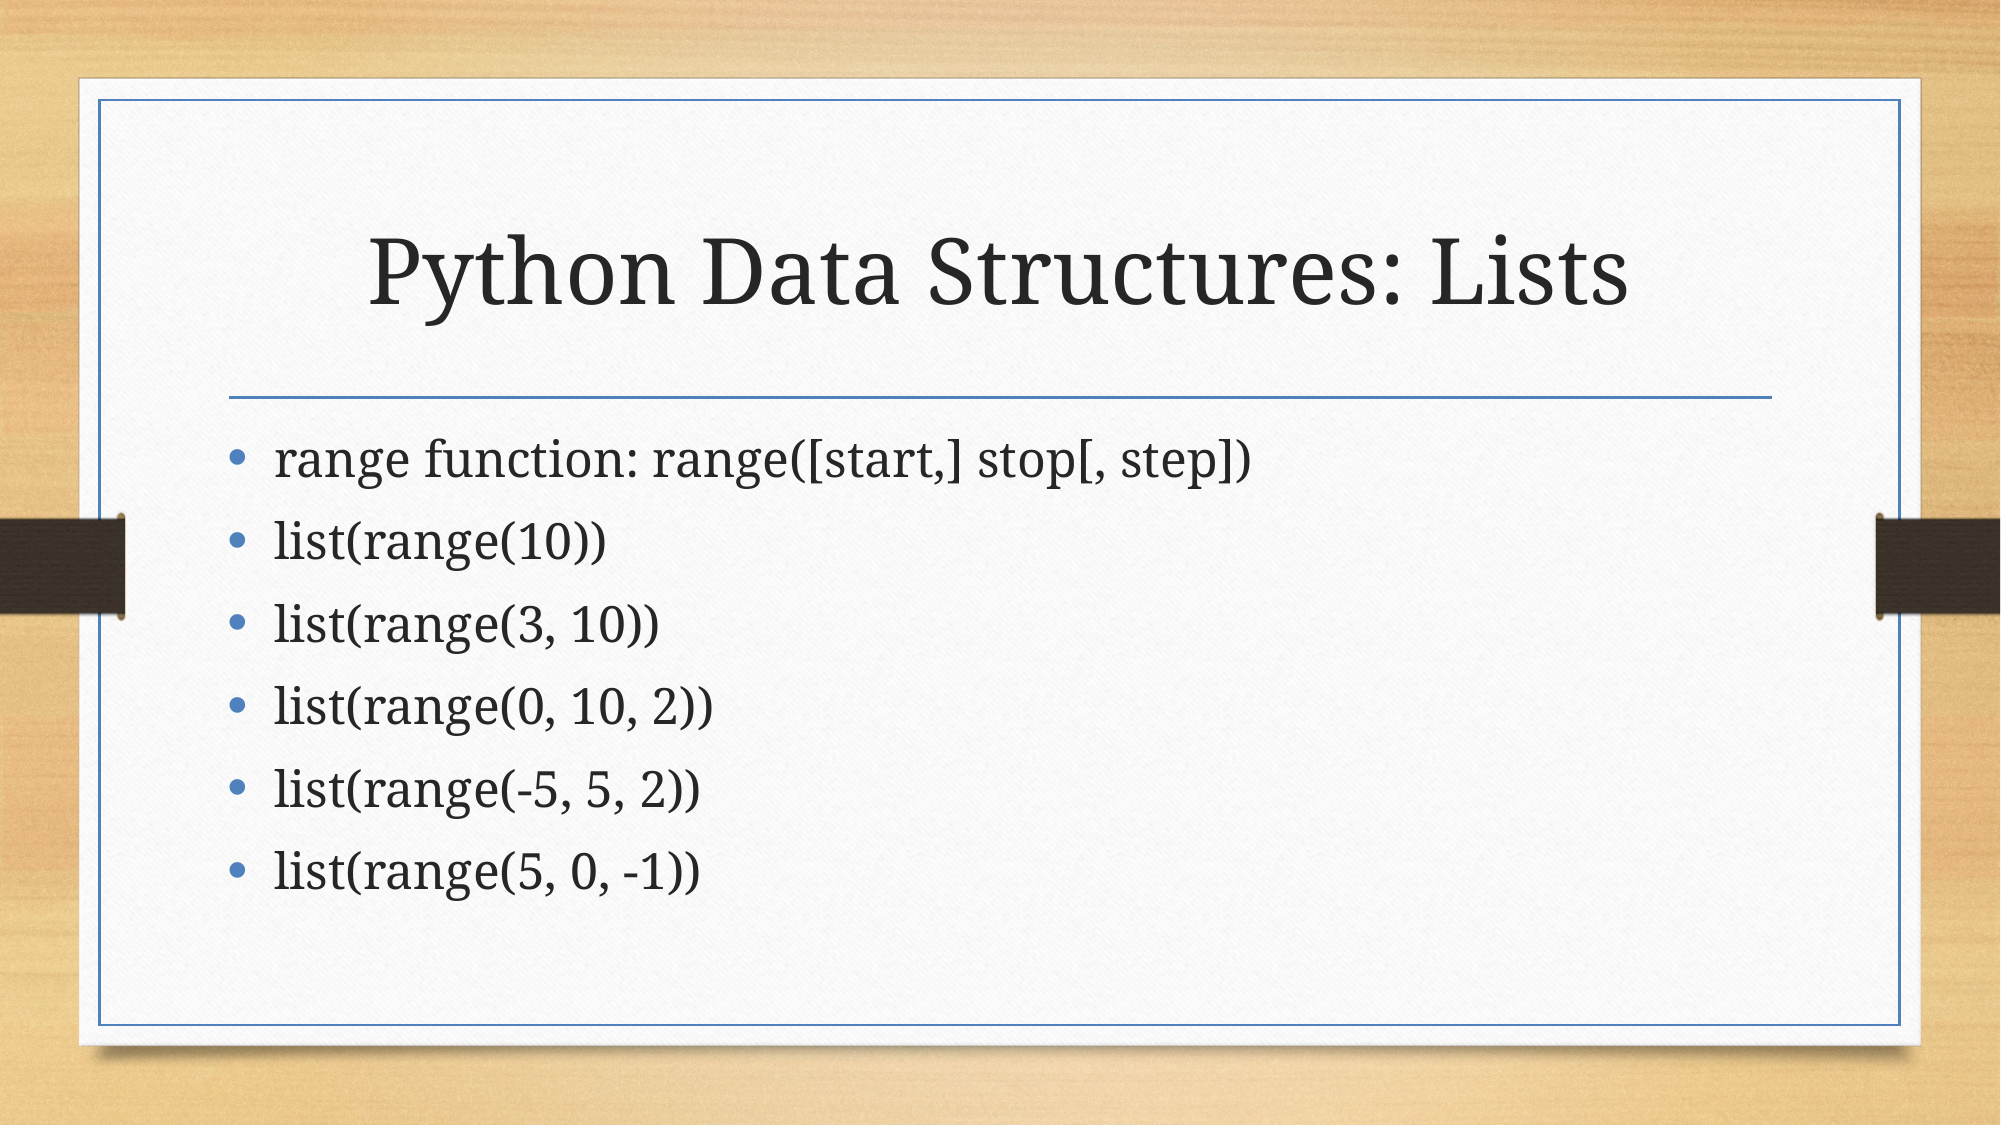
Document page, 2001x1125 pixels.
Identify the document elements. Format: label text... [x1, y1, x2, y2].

list range function: range([start,] stop[, step]) list(range(10)) list(range(3, 10)) list(range(0, 10, 2)) list(range(-5, 5, 2)) list(range(5, 0, -1)) [212, 419, 1788, 964]
title Python Data Structures: Lists [212, 161, 1788, 375]
picture [0, 0, 2001, 1125]
